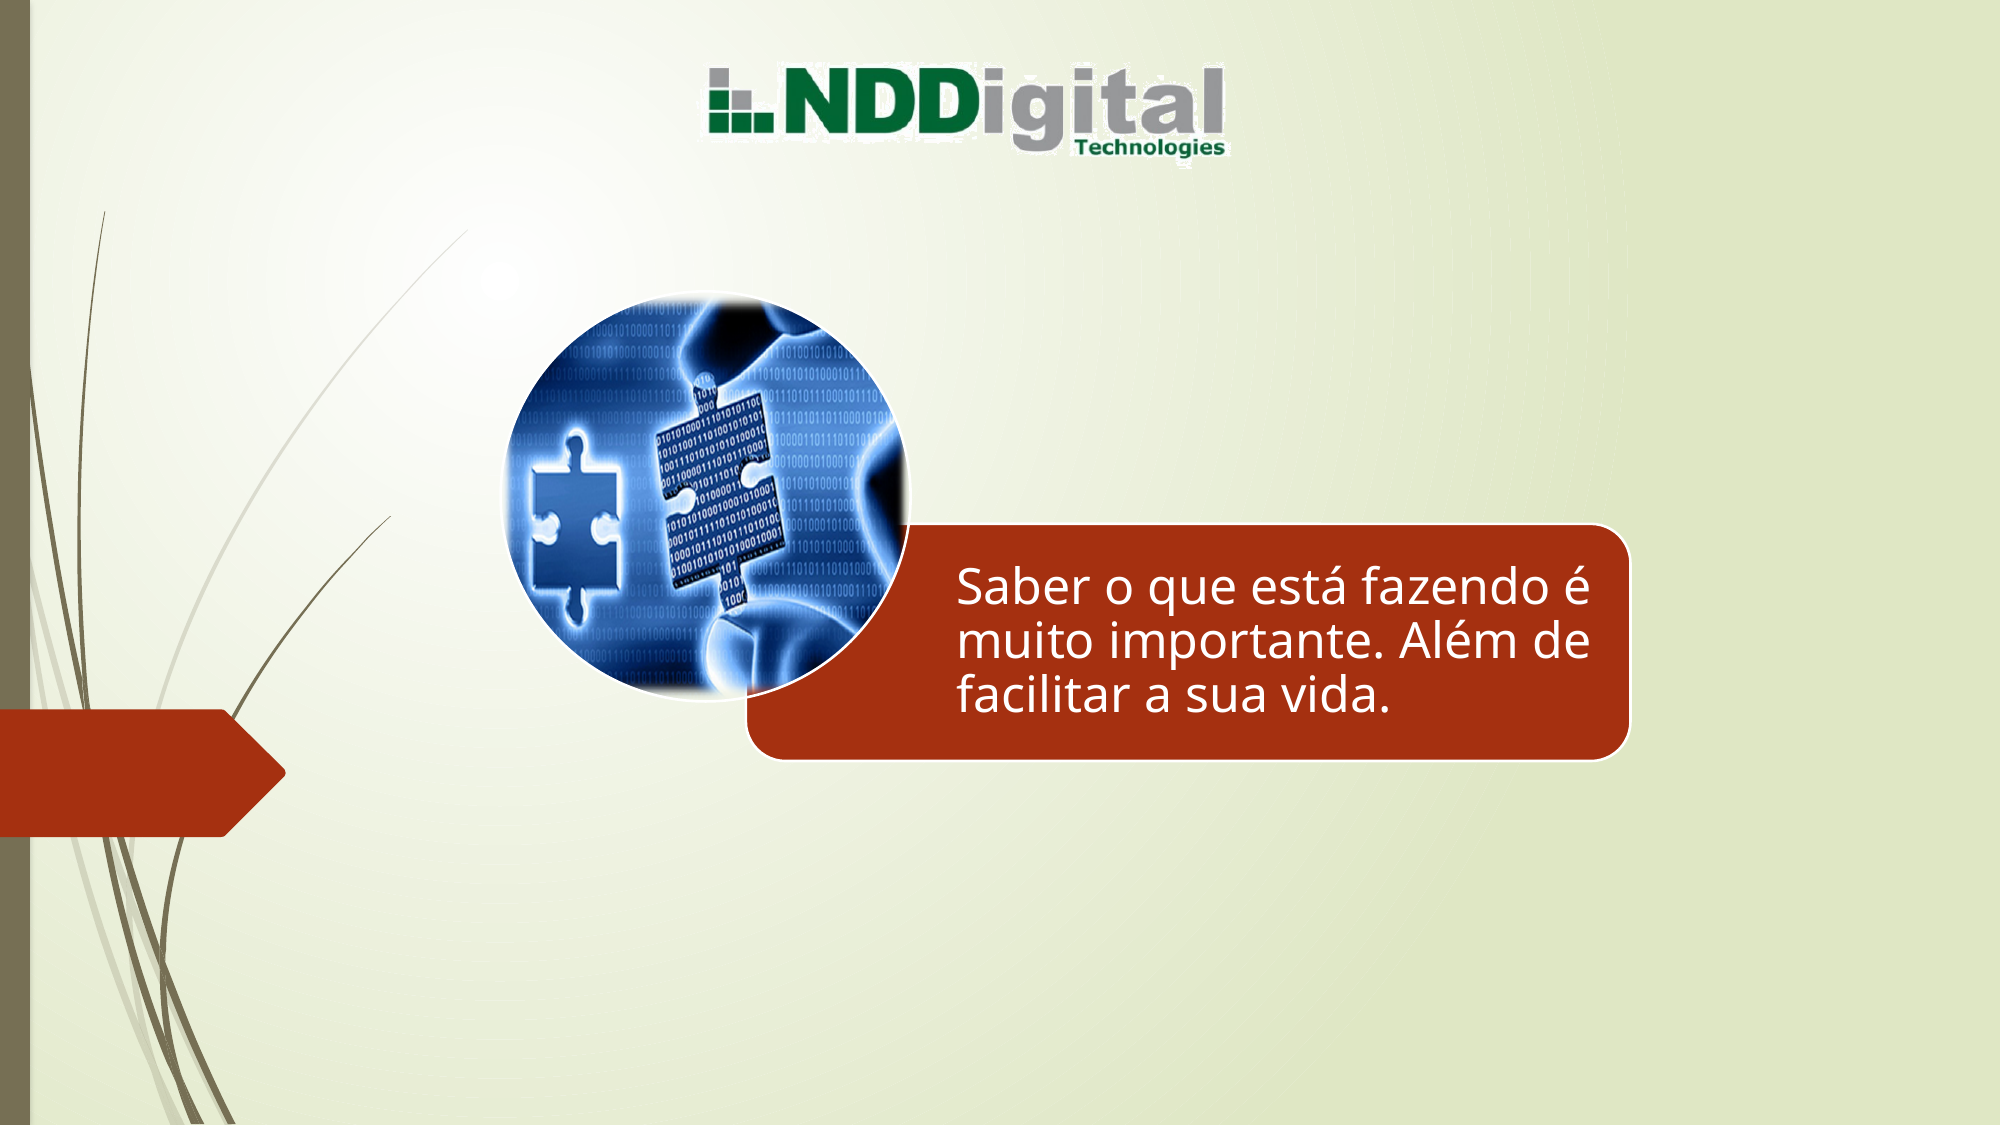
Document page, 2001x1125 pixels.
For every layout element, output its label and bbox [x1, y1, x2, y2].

text_box [197, 218, 1935, 834]
picture [684, 0, 1248, 180]
